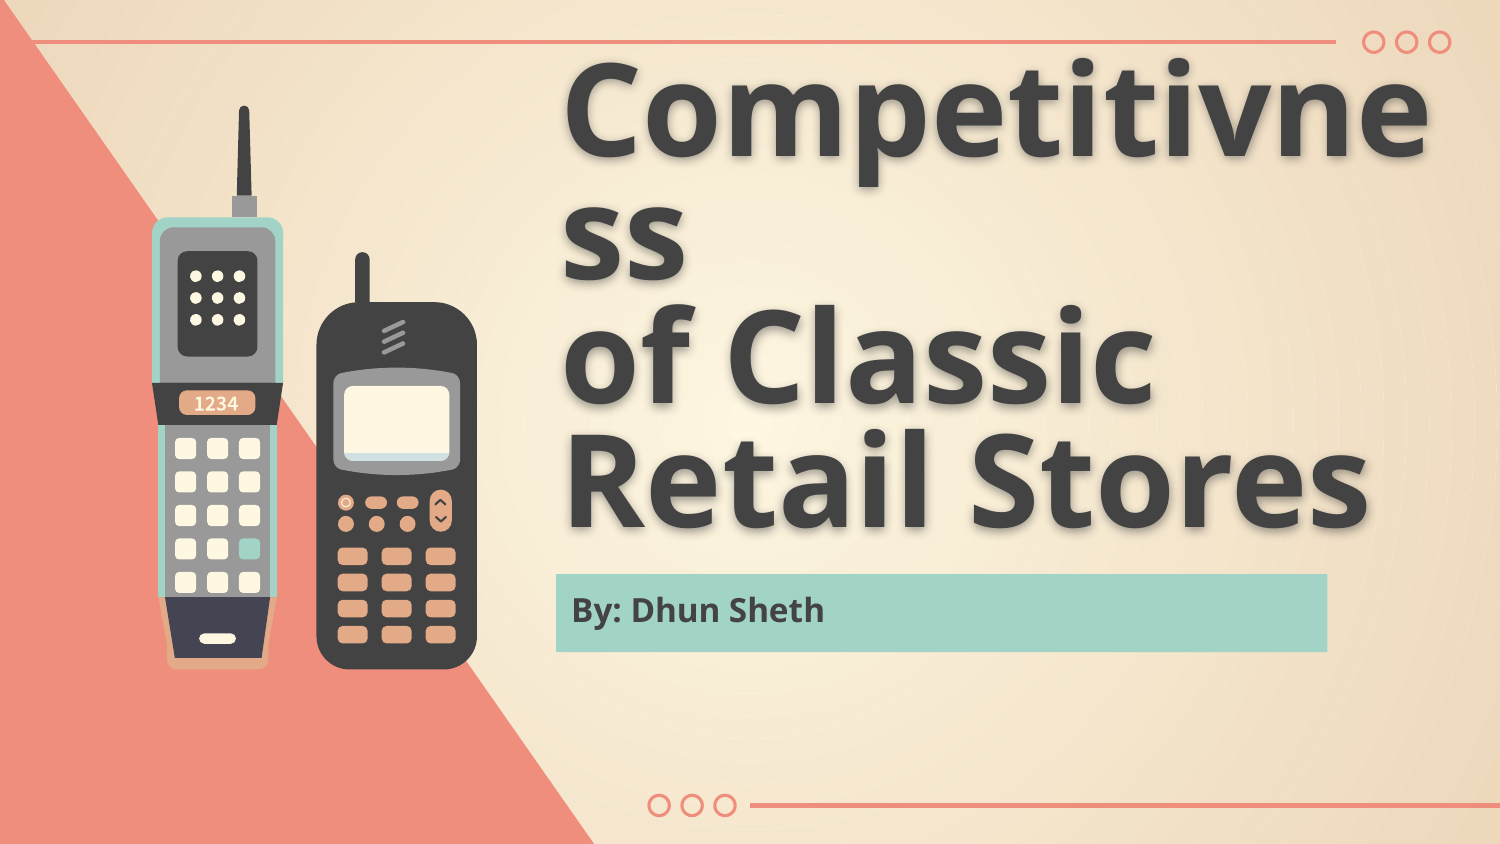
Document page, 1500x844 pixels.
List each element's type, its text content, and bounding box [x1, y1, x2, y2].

title Competitivness of Classic Retail Stores [545, 225, 1477, 568]
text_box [151, 105, 284, 670]
subtitle By: Dhun Sheth [556, 574, 1328, 653]
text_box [316, 251, 478, 670]
